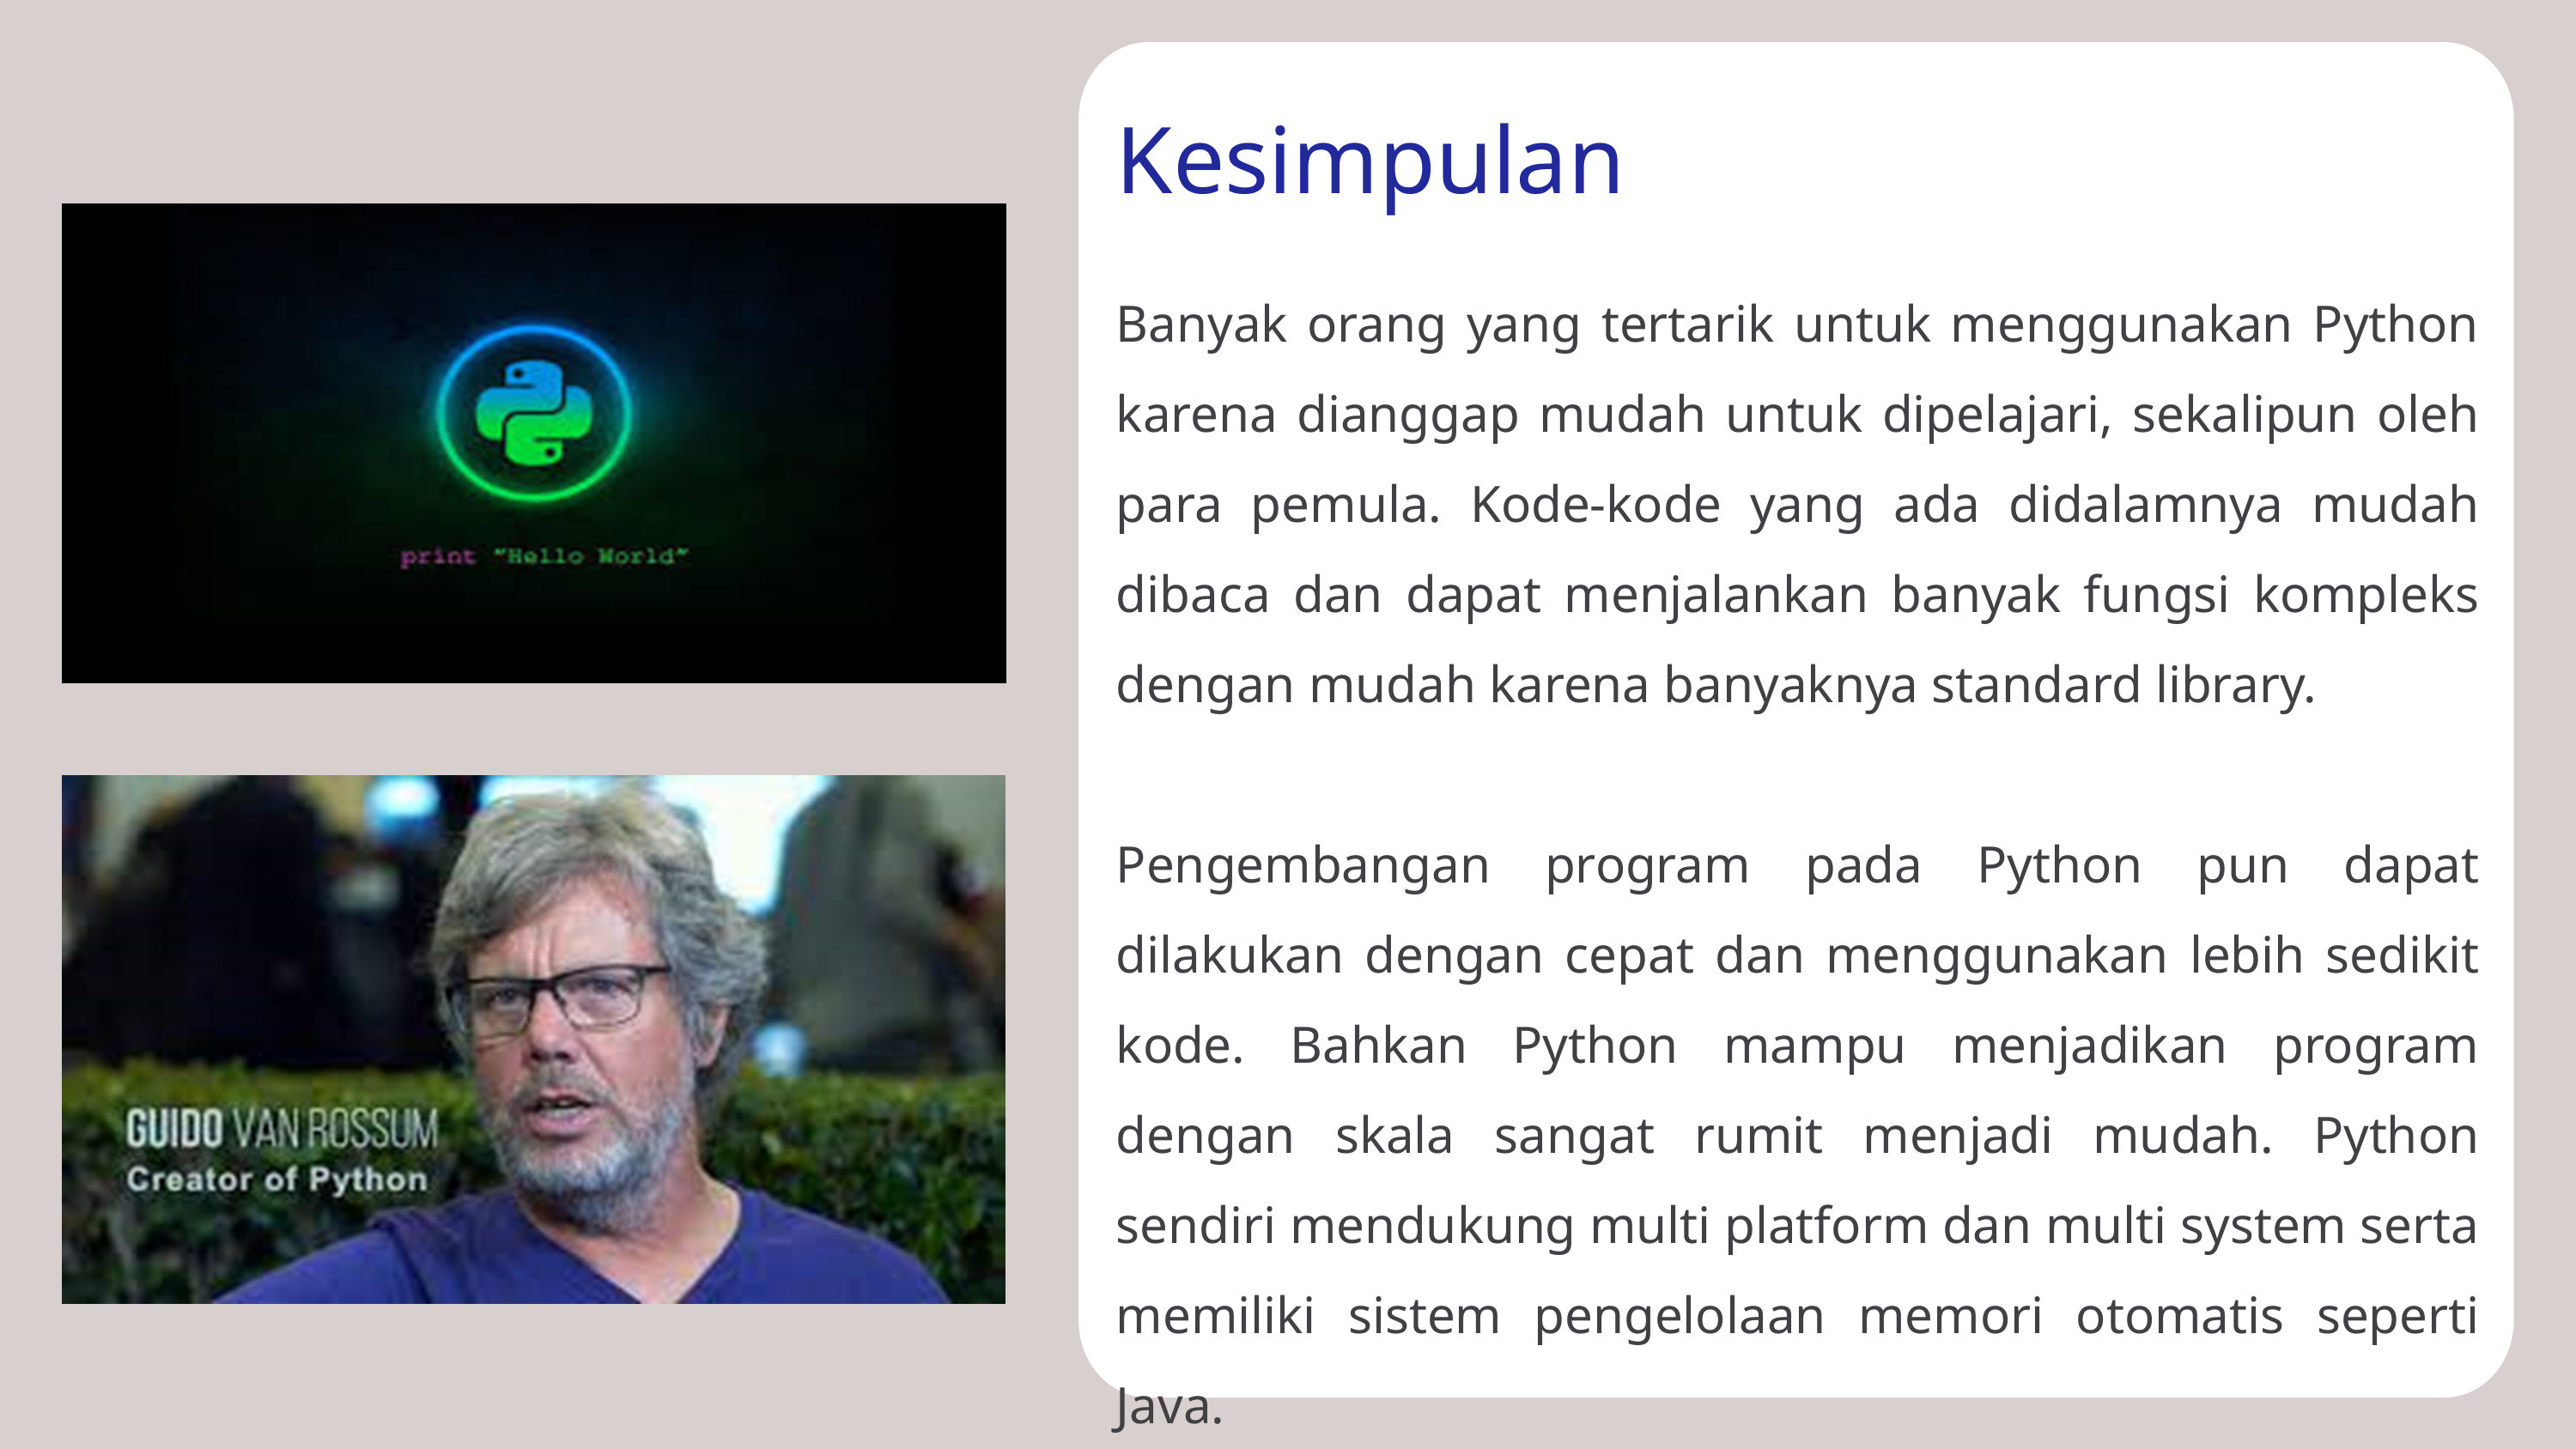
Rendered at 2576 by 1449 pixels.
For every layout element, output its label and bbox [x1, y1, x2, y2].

text_box [1115, 91, 2480, 1449]
picture [62, 775, 1005, 1304]
picture [62, 203, 1006, 683]
text_box [1078, 41, 2514, 1398]
